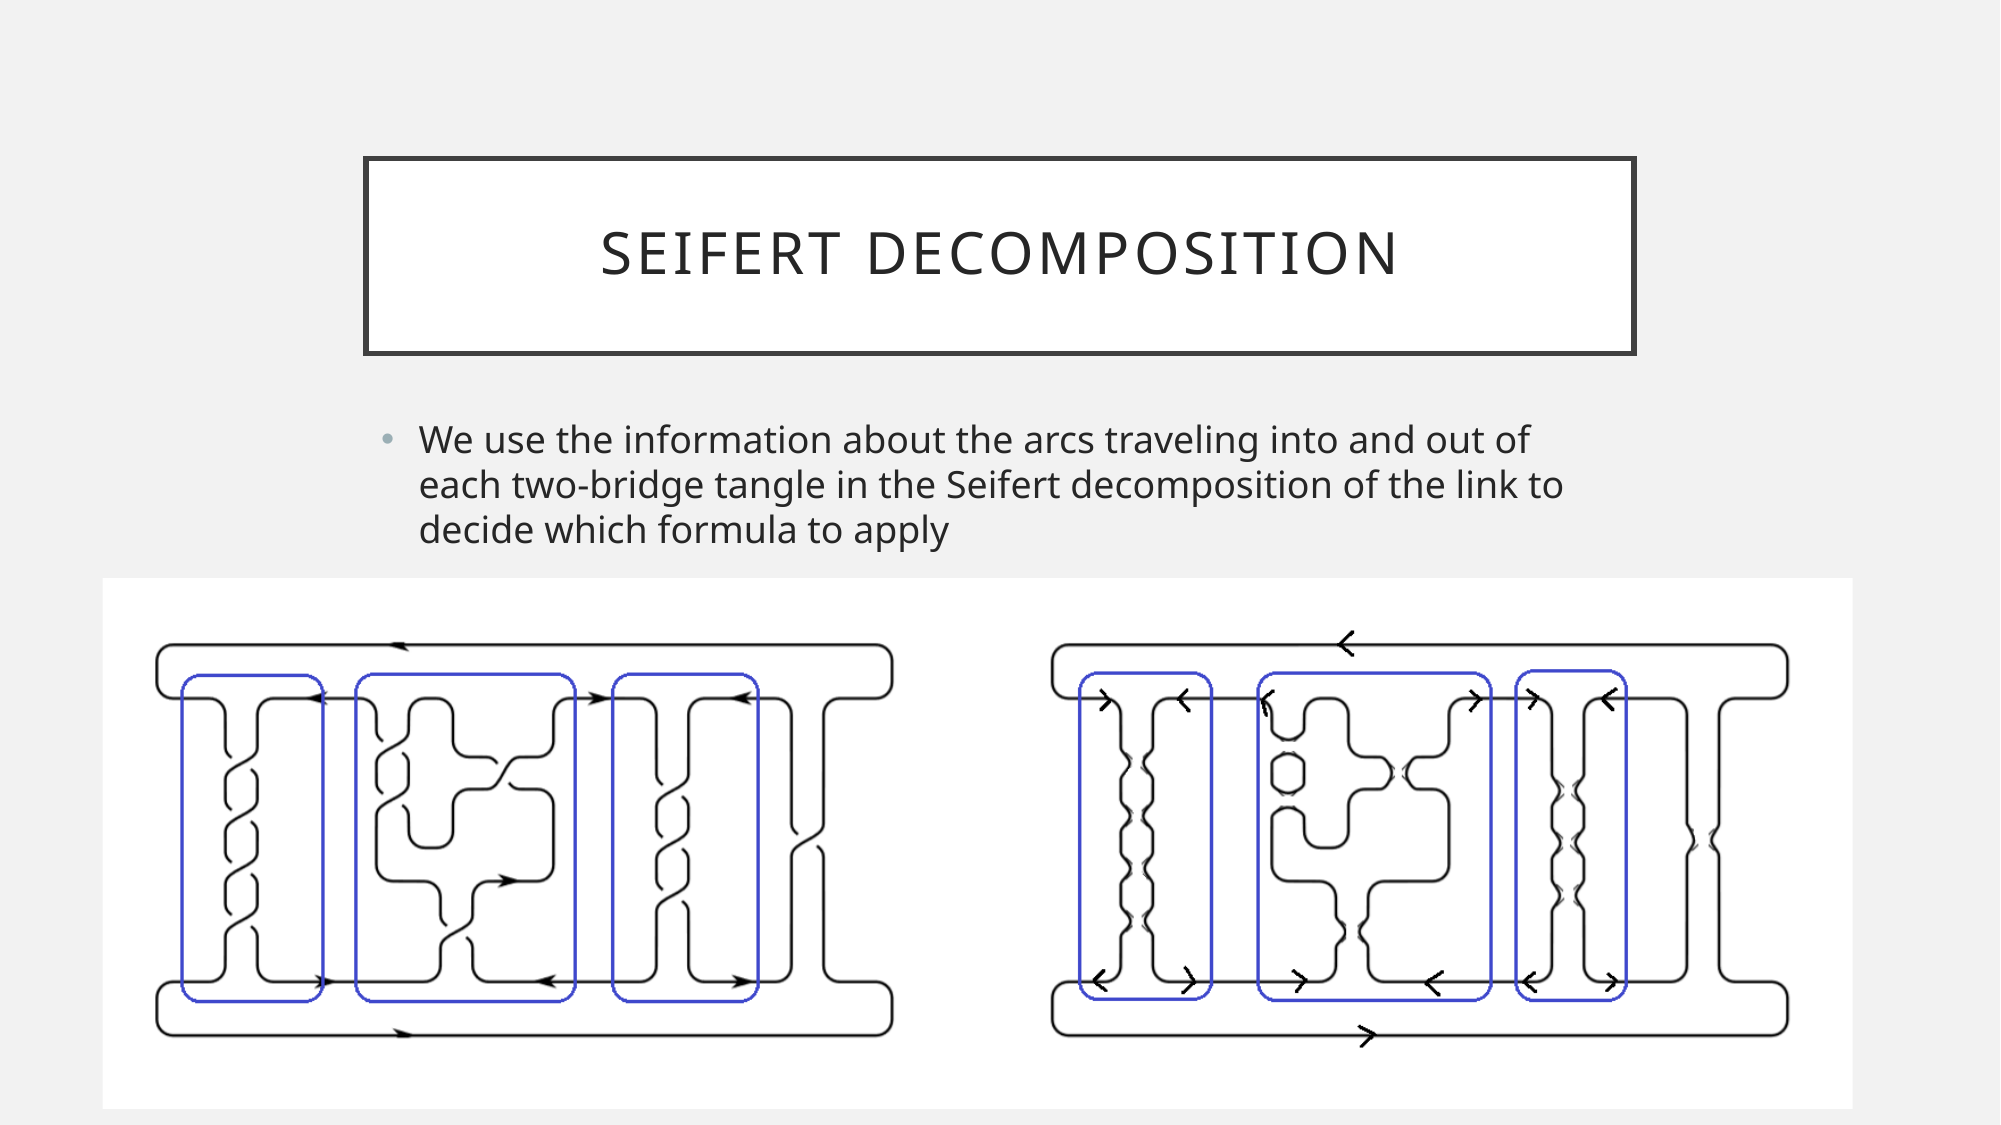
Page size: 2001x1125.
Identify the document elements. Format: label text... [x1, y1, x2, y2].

picture [102, 578, 1853, 1109]
title Seifert decomposition [363, 156, 1637, 356]
list We use the information about the arcs traveling into and out of each two-bridge tangle in the Seifert decomposition of the link to decide which formula to apply [366, 408, 1634, 578]
